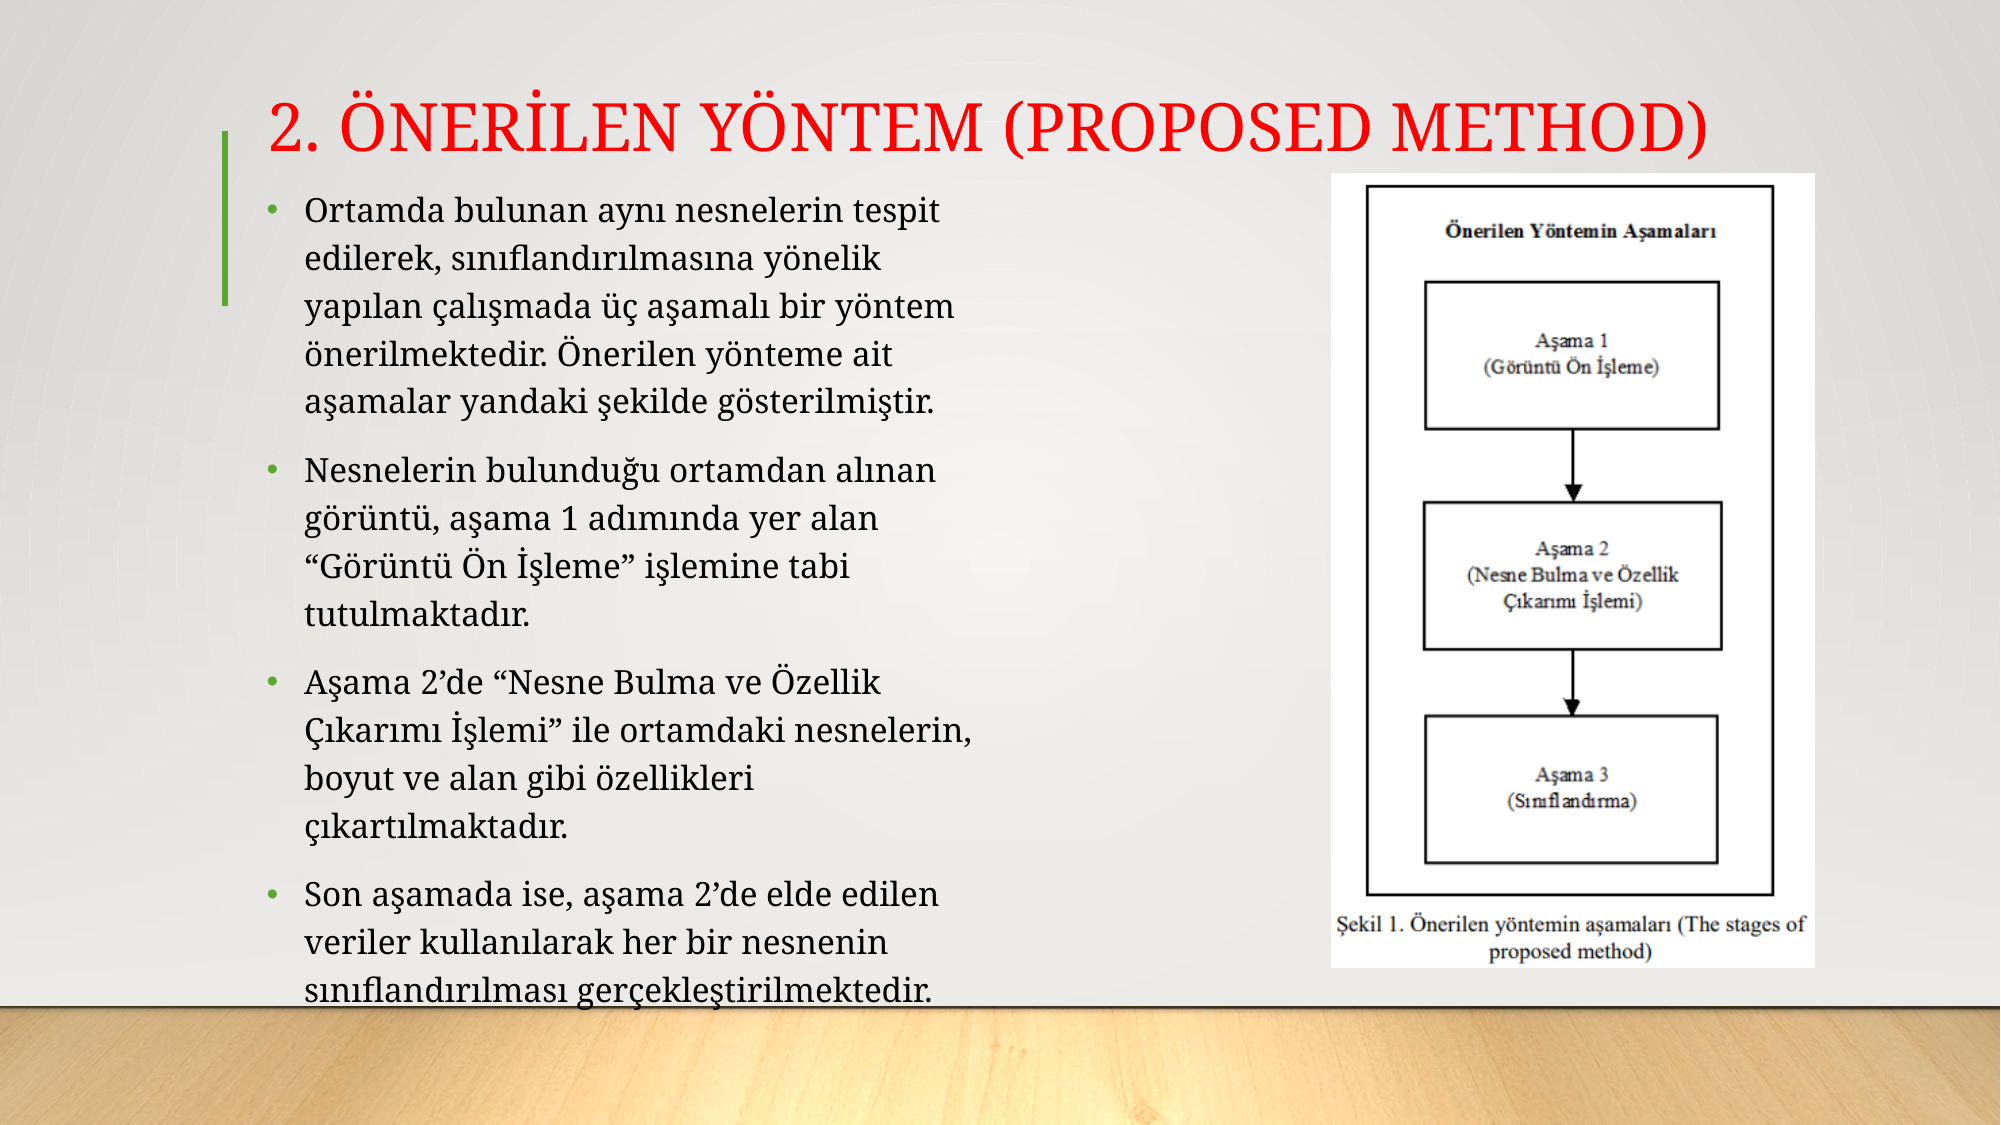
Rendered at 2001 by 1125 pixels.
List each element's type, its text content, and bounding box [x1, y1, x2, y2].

title 2. ÖNERİLEN YÖNTEM (PROPOSED METHOD) [252, 0, 1815, 174]
list Ortamda bulunan aynı nesnelerin tespit edilerek, sınıflandırılmasına yönelik yapılan çalışmada üç aşamalı bir yöntem önerilmektedir. Önerilen yönteme ait aşamalar yandaki şekilde gösterilmiştir. Nesnelerin bulunduğu ortamdan alınan görüntü, aşama 1 adımında yer alan “Görüntü Ön İşleme” işlemine tabi tutulmaktadır. Aşama 2’de “Nesne Bulma ve Özellik Çıkarımı İşlemi” ile ortamdaki nesnelerin, boyut ve alan gibi özellikleri çıkartılmaktadır. Son aşamada ise, aşama 2’de elde edilen veriler kullanılarak her bir nesnenin sınıflandırılması gerçekleştirilmektedir. [251, 173, 1008, 1093]
picture [0, 1006, 2000, 1125]
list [1331, 173, 1815, 969]
